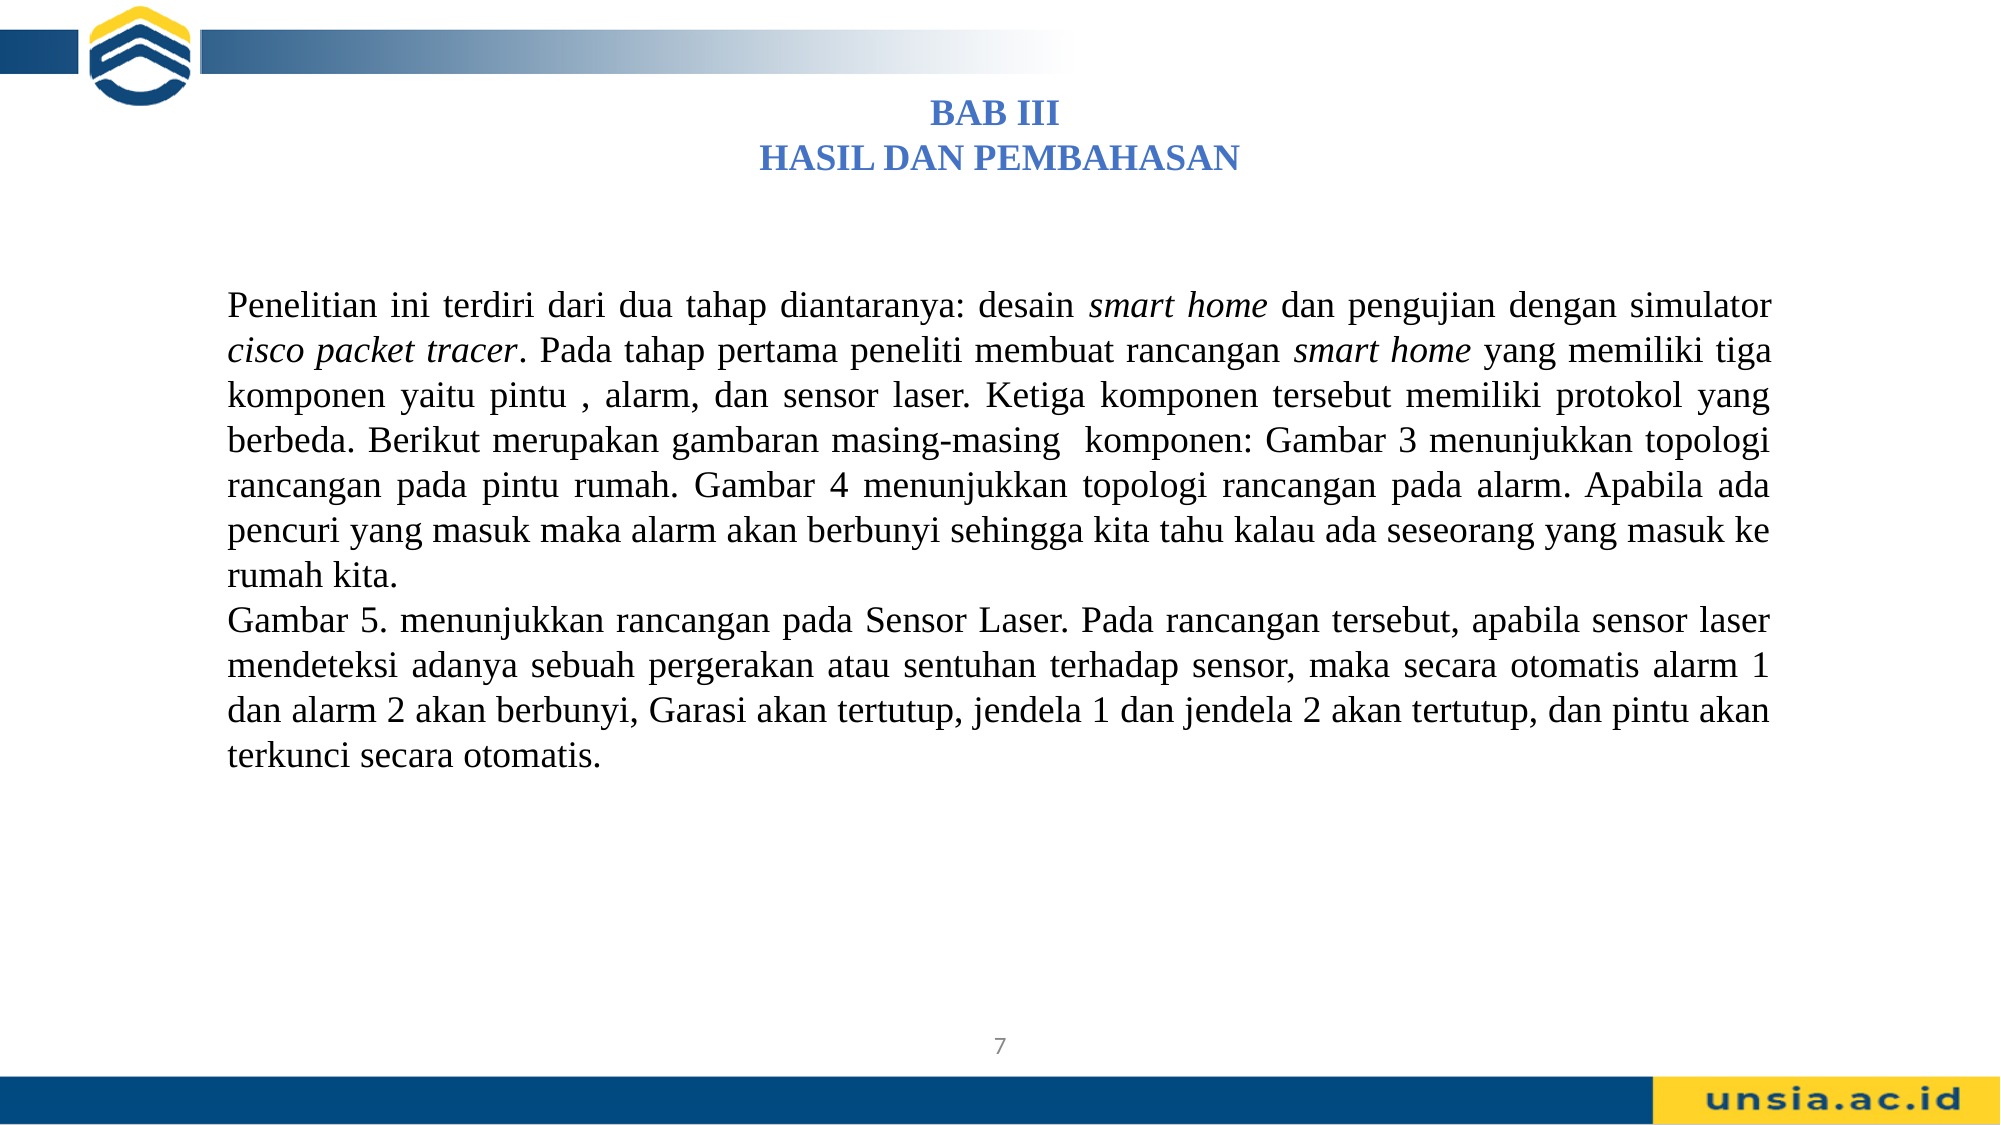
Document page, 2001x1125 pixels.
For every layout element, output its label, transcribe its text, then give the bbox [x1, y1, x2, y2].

slide_number 7 [979, 1013, 1021, 1074]
picture [0, 0, 1624, 109]
picture [0, 1074, 2000, 1125]
text_box BAB III HASIL DAN PEMBAHASAN [639, 120, 1361, 186]
text_box Penelitian ini terdiri dari dua tahap diantaranya: desain smart home dan pengujian dengan simulator cisco packet tracer. Pada tahap pertama peneliti membuat rancangan smart home yang memiliki tiga komponen yaitu pintu , alarm, dan sensor laser. Ketiga komponen tersebut memiliki protokol yang berbeda. Berikut merupakan gambaran masing-masing komponen: Gambar 3 menunjukkan topologi rancangan pada pintu rumah. Gambar 4 menunjukkan topologi rancangan pada alarm. Apabila ada pencuri yang masuk maka alarm akan berbunyi sehingga kita tahu kalau ada seseorang yang masuk ke rumah kita. Gambar 5. menunjukkan rancangan pada Sensor Laser. Pada rancangan tersebut, apabila sensor laser mendeteksi adanya sebuah pergerakan atau sentuhan terhadap sensor, maka secara otomatis alarm 1 dan alarm 2 akan berbunyi, Garasi akan tertutup, jendela 1 dan jendela 2 akan tertutup, dan pintu akan terkunci secara otomatis. [212, 272, 1788, 783]
